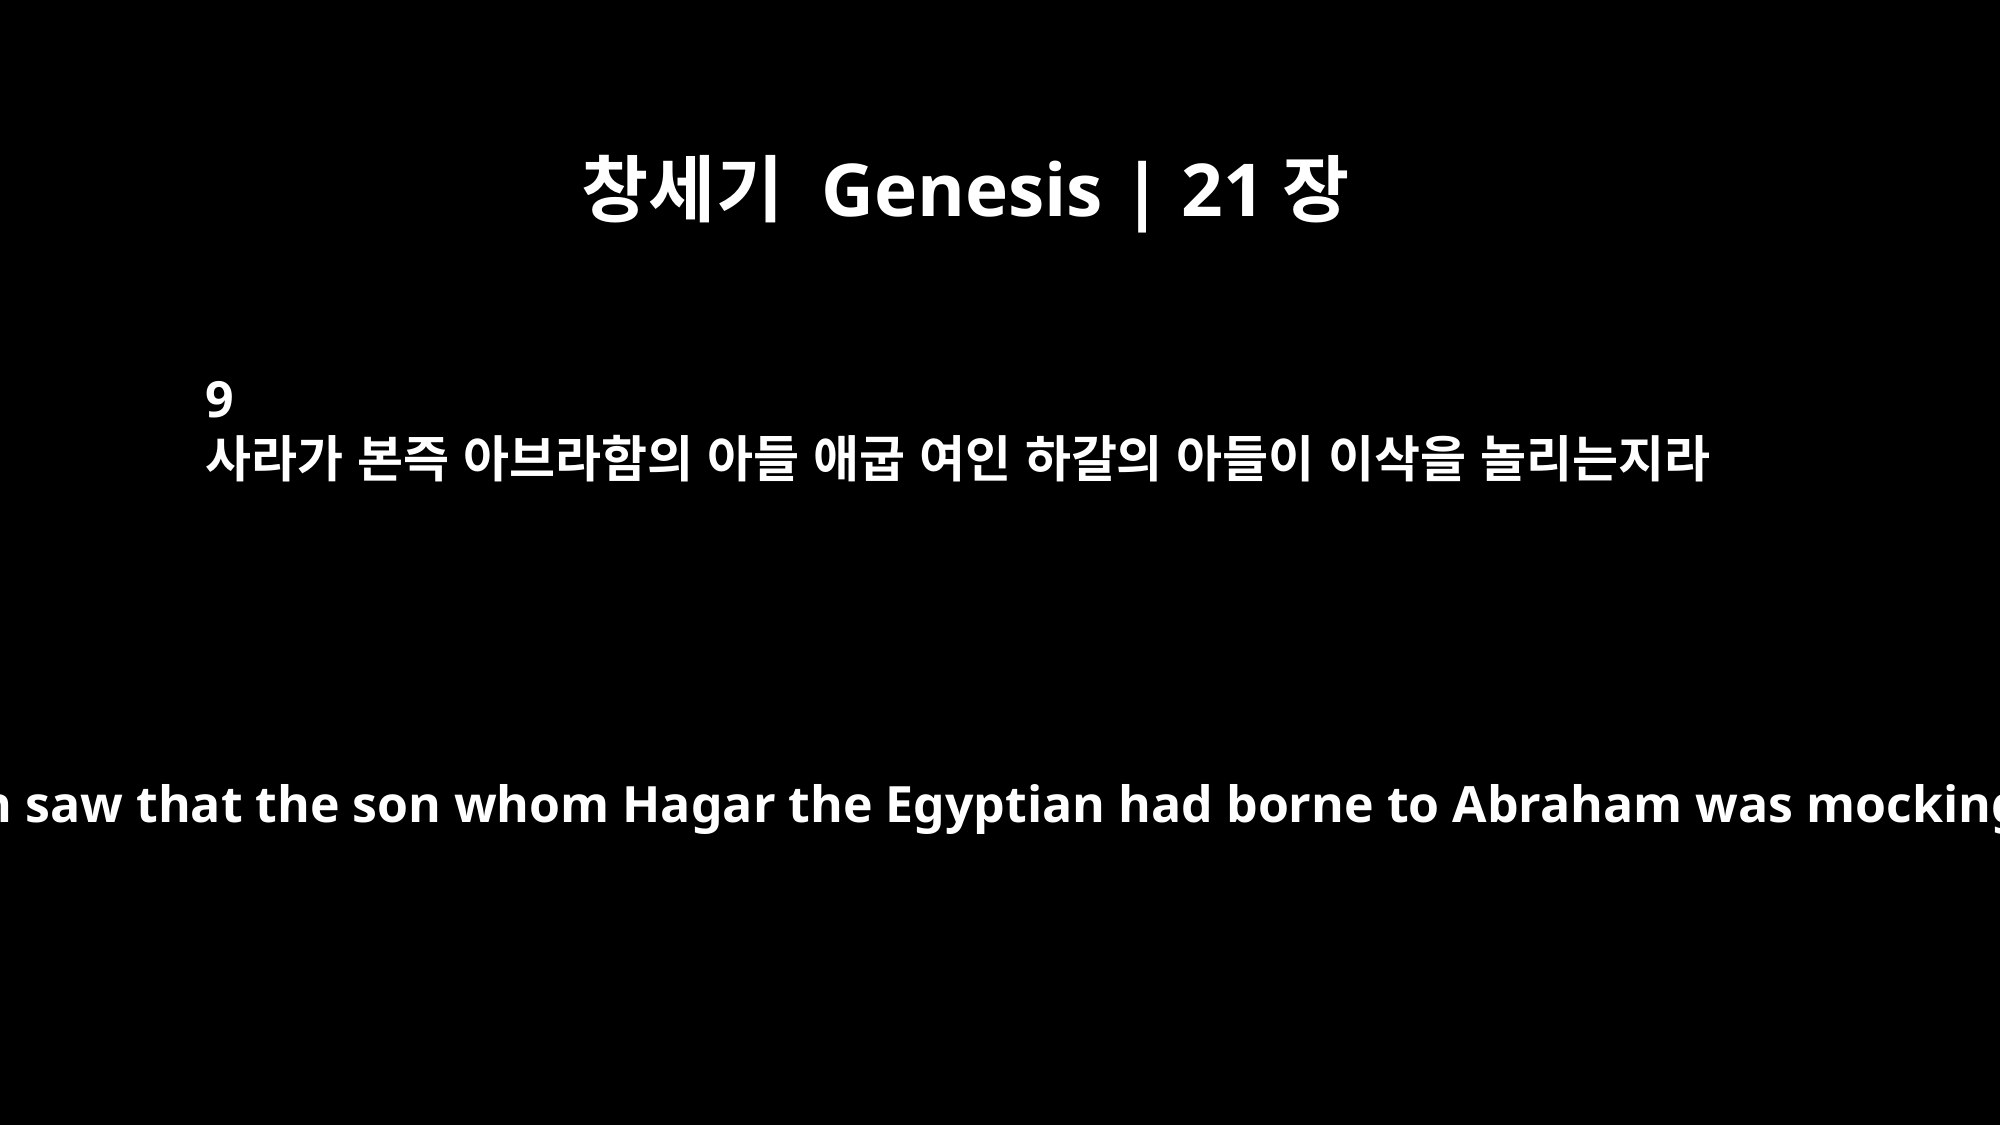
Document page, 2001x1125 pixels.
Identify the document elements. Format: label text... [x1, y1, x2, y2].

text_box 9 사라가 본즉 아브라함의 아들 애굽 여인 하갈의 아들이 이삭을 놀리는지라 [190, 359, 1727, 495]
text_box 창세기 Genesis | 21장 [566, 136, 1365, 239]
text_box But Sarah saw that the son whom Hagar the Egyptian had borne to Abraham was mocking, [0, 764, 2000, 840]
